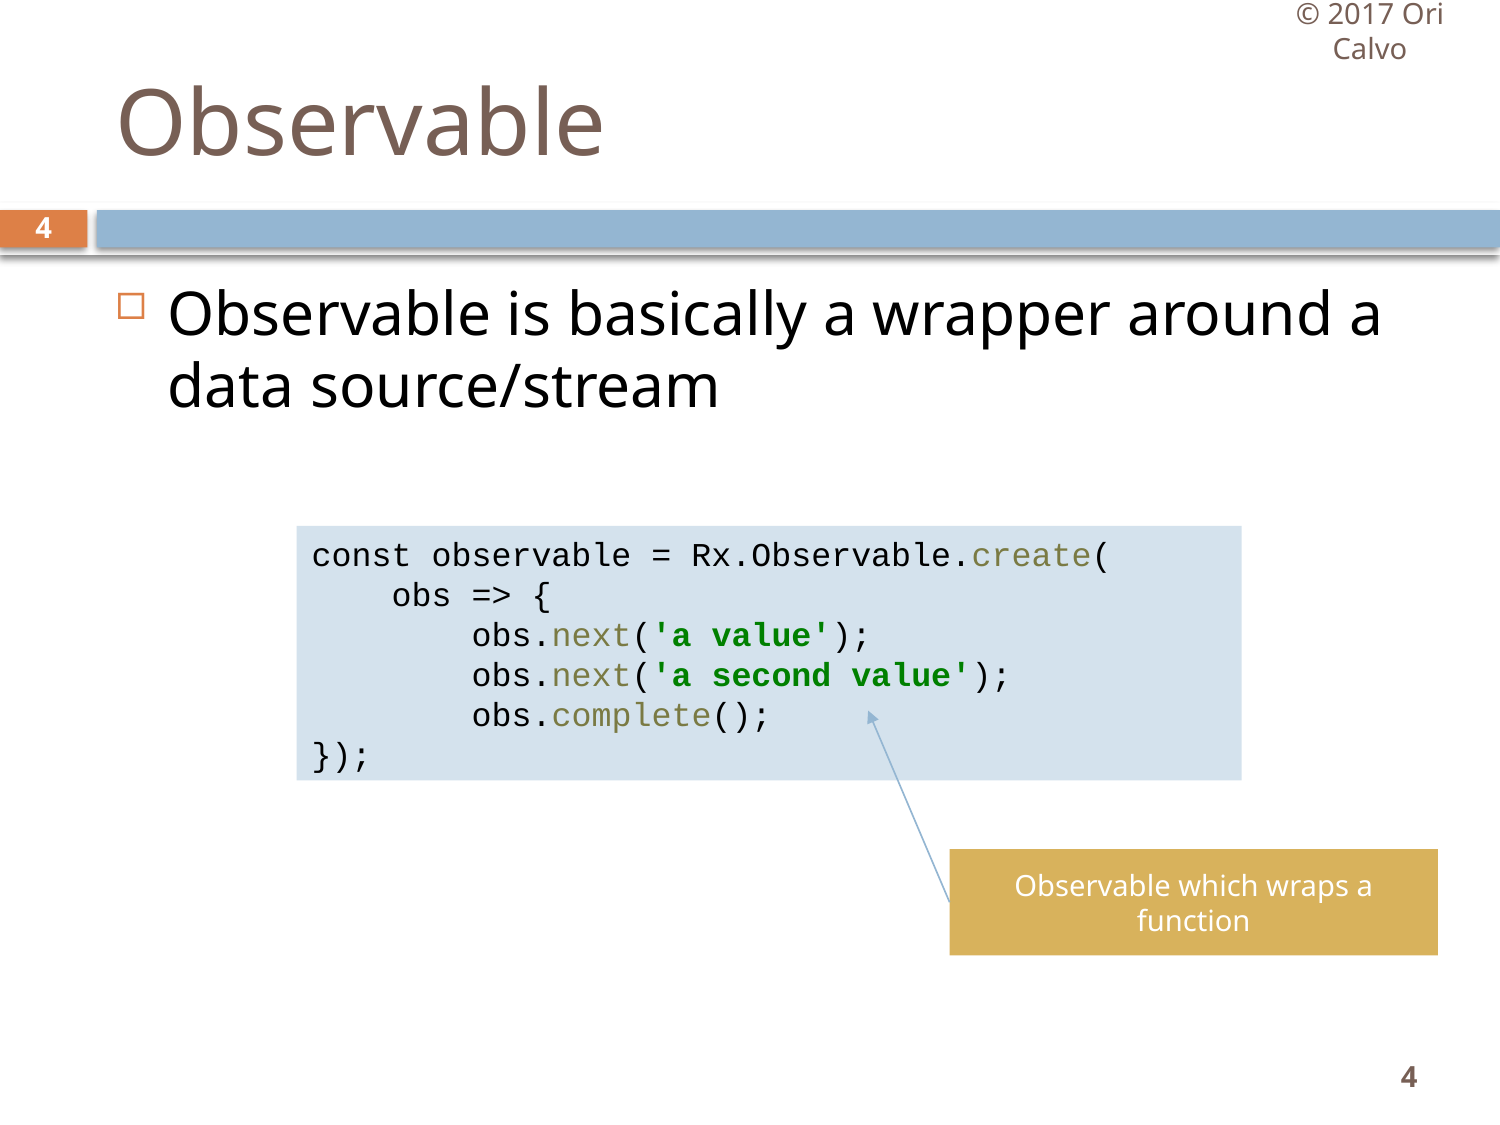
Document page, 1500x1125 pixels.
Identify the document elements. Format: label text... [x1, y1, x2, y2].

text_box Observable which wraps a function [948, 848, 1439, 957]
footer © 2017 Ori Calvo [1240, 0, 1500, 60]
slide_number 4 [0, 208, 88, 249]
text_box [867, 710, 950, 903]
text_box const observable = Rx.Observable.create( obs => { obs.next('a value'); obs.next('a second value'); obs.complete(); }); [296, 525, 1242, 781]
title Observable [100, 37, 1438, 200]
list Observable is basically a wrapper around a data source/stream [100, 267, 1438, 1094]
